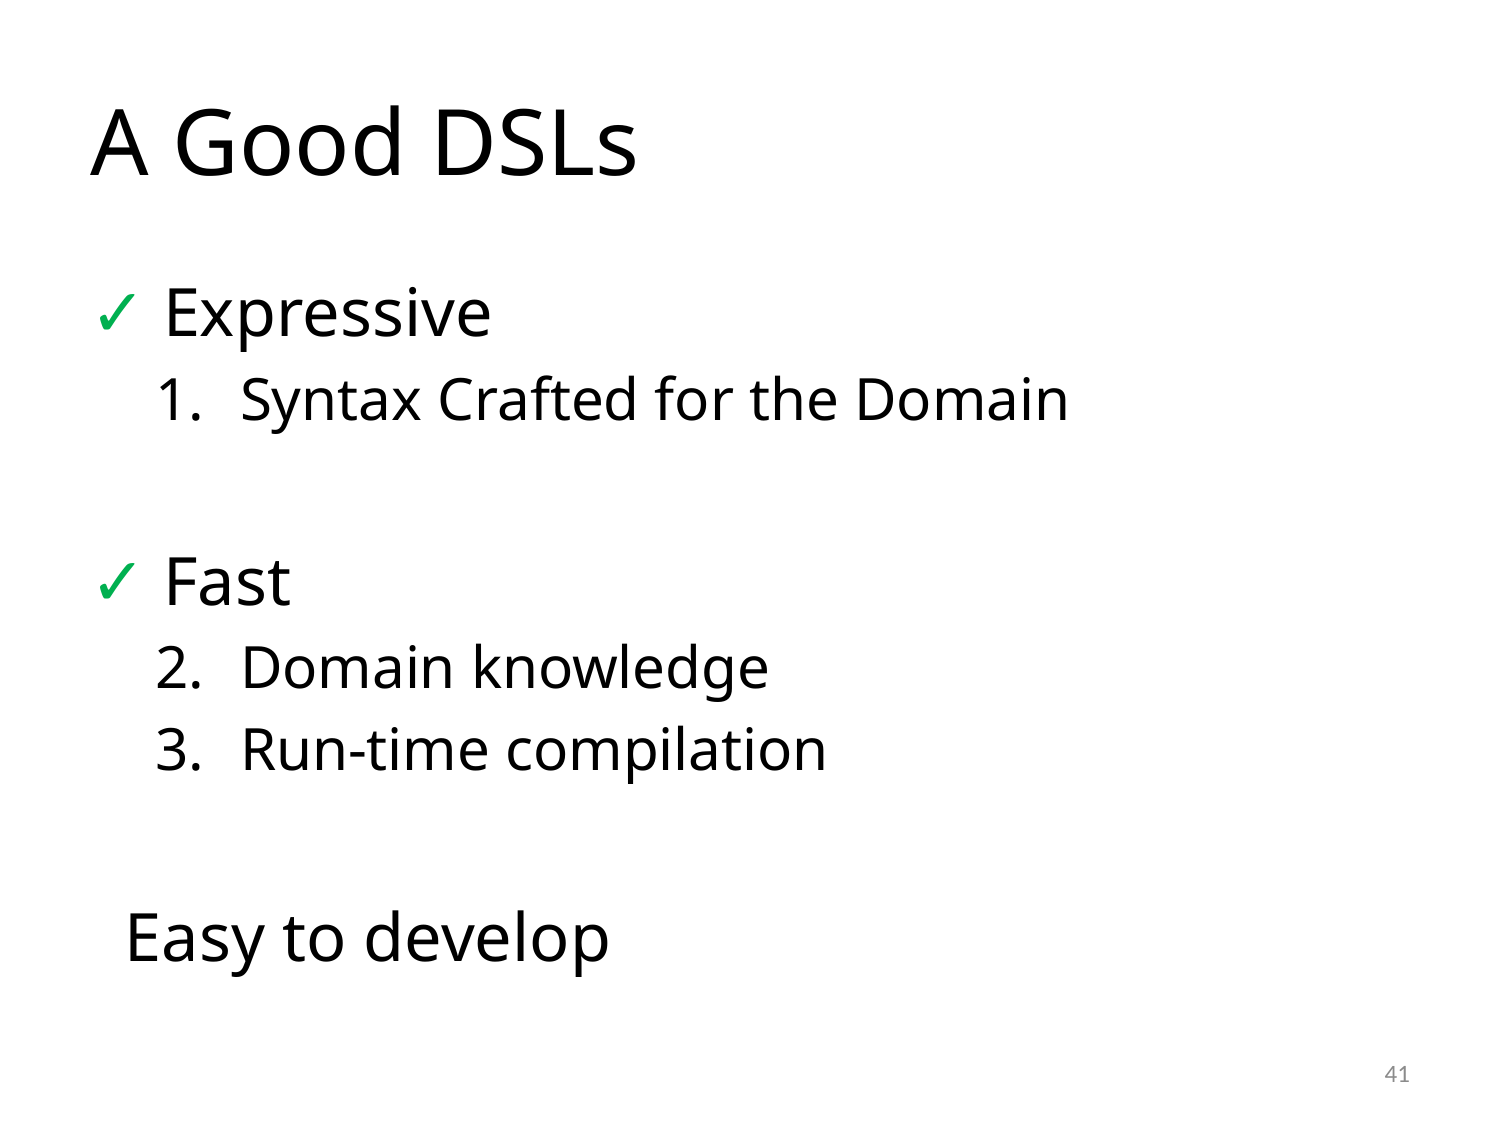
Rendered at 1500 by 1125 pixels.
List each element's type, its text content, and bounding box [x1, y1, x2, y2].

title A Good DSLs [75, 45, 1425, 233]
slide_number 41 [1074, 1042, 1425, 1103]
list ✓ Expressive Syntax Crafted for the Domain ✓ Fast Domain knowledge Run-time compilation Easy to develop [75, 262, 1425, 1005]
